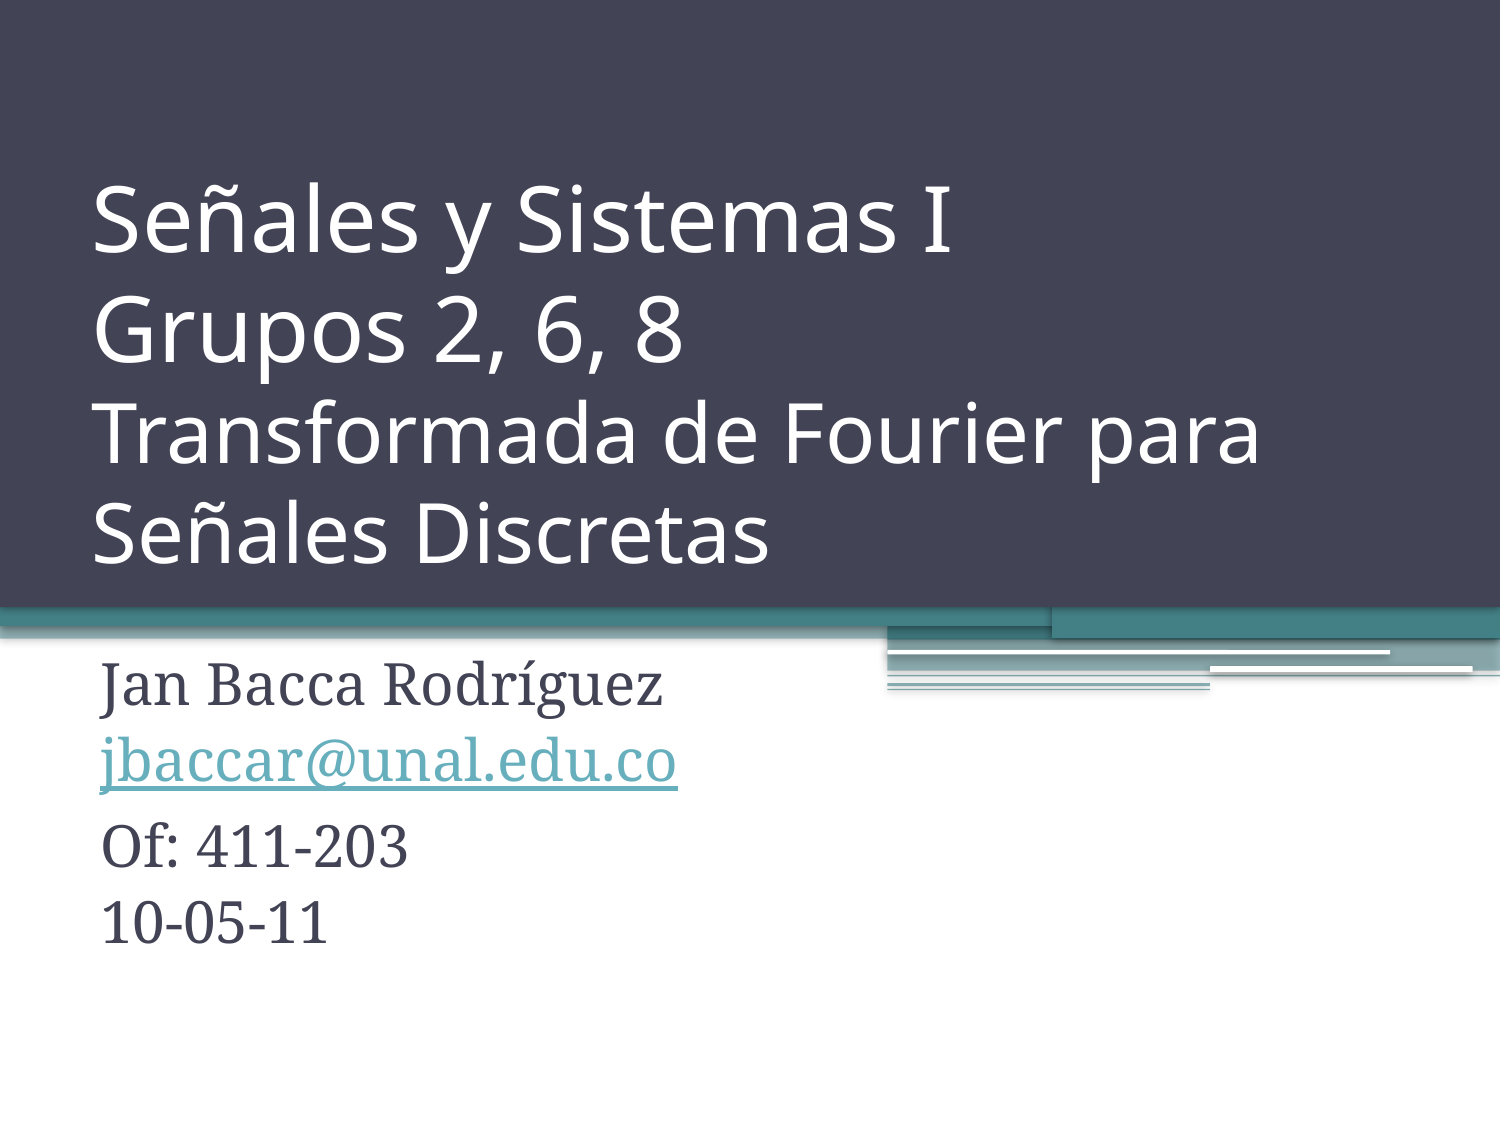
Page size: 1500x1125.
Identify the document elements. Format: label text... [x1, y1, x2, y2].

subtitle Jan Bacca Rodríguez jbaccar@unal.edu.co Of: 411-203 10-05-11 [74, 639, 892, 1048]
title Señales y Sistemas I Grupos 2, 6, 8 Transformada de Fourier para Señales Discretas [76, 148, 1465, 589]
